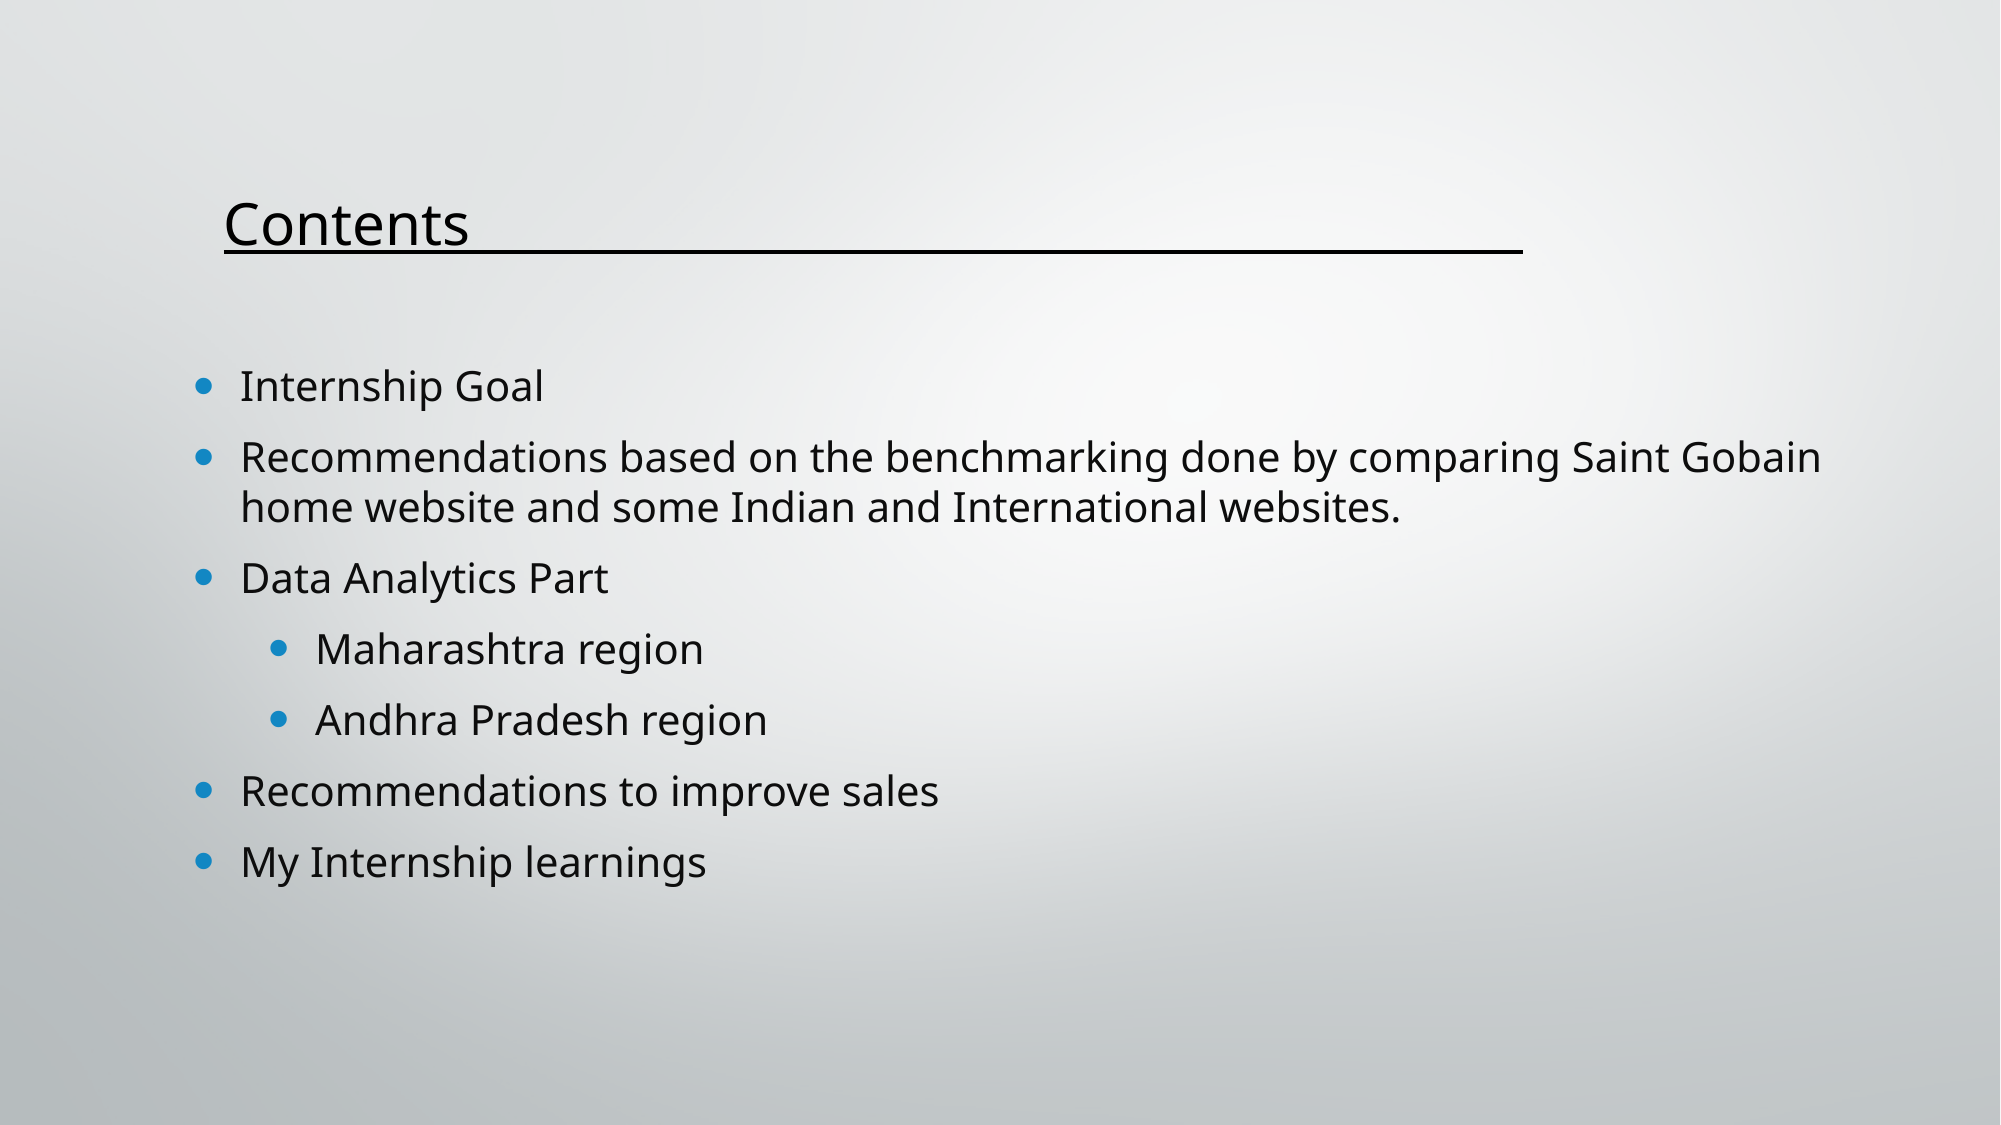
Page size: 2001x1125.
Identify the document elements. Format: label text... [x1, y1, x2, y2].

title Contents [178, 162, 1822, 235]
list Internship Goal Recommendations based on the benchmarking done by comparing Saint Gobain home website and some Indian and International websites. Data Analytics Part Maharashtra region Andhra Pradesh region Recommendations to improve sales My Internship learnings [178, 235, 1860, 1082]
